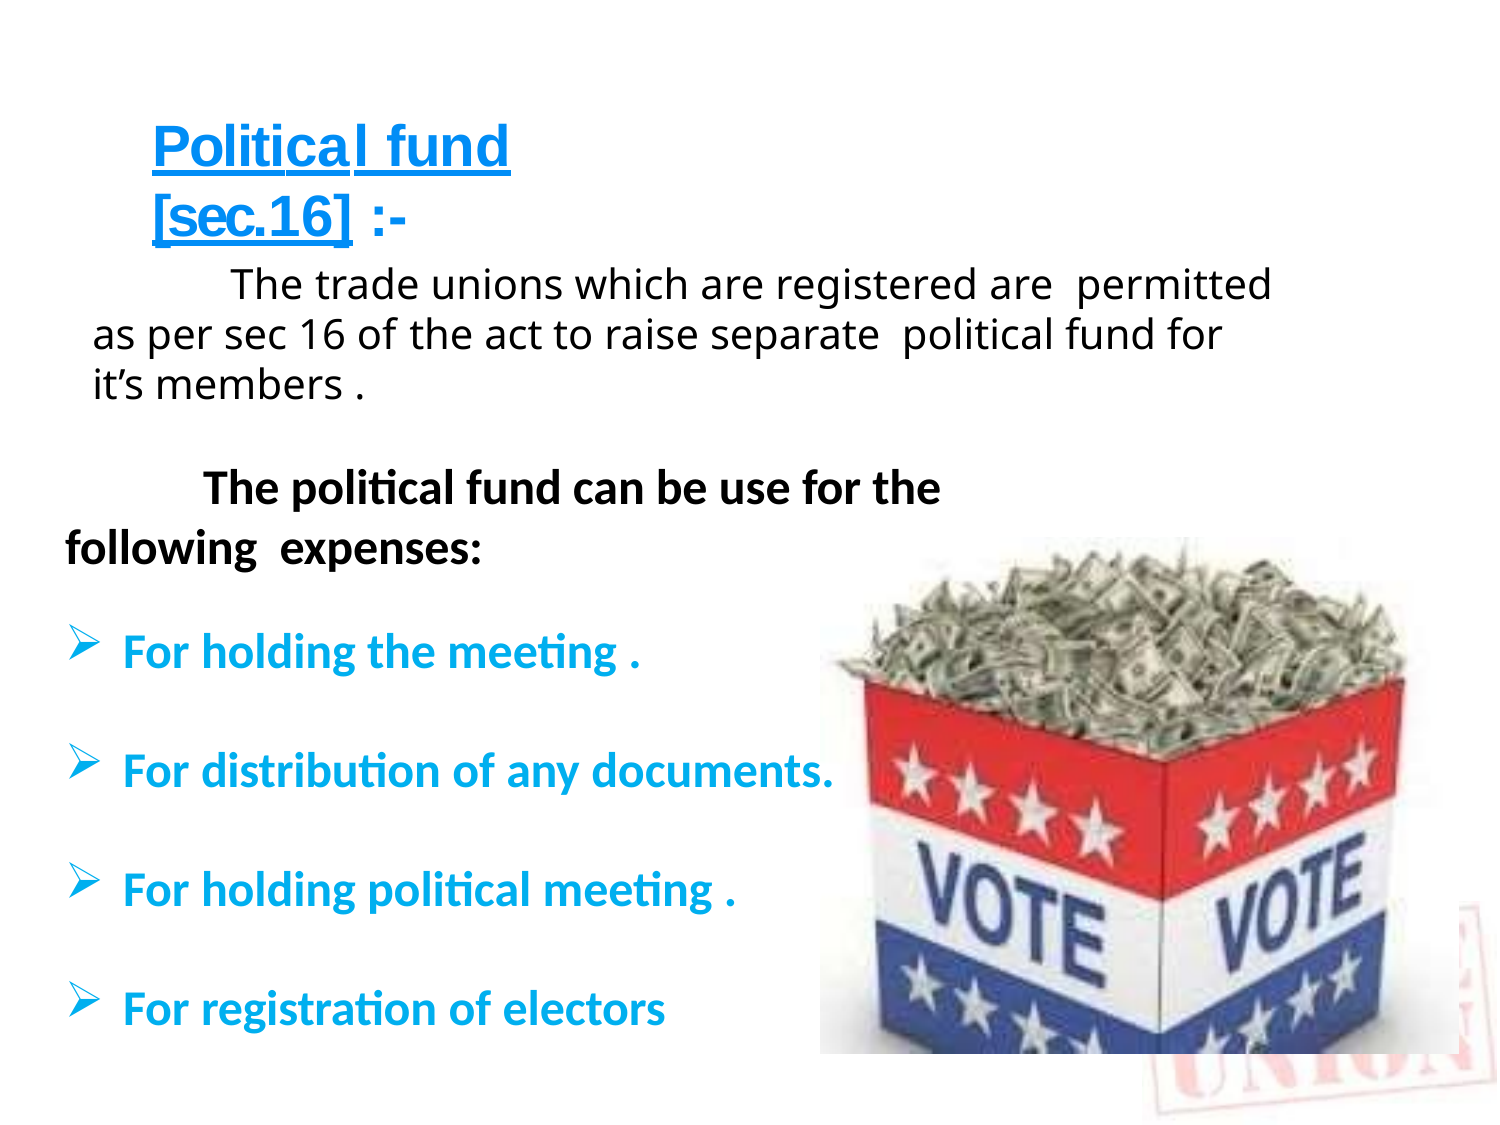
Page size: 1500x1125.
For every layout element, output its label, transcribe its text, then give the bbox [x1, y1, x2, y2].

picture [820, 537, 1497, 1125]
title Political fund [sec.16] :- [150, 106, 759, 255]
text_box The trade unions which are registered are permitted as per sec 16 of the act to raise separate political fund for it’s members . The political fund can be use for the following expenses: For holding the meeting . For distribution of any documents. For holding political meeting . For registration of electors [62, 255, 1279, 1036]
